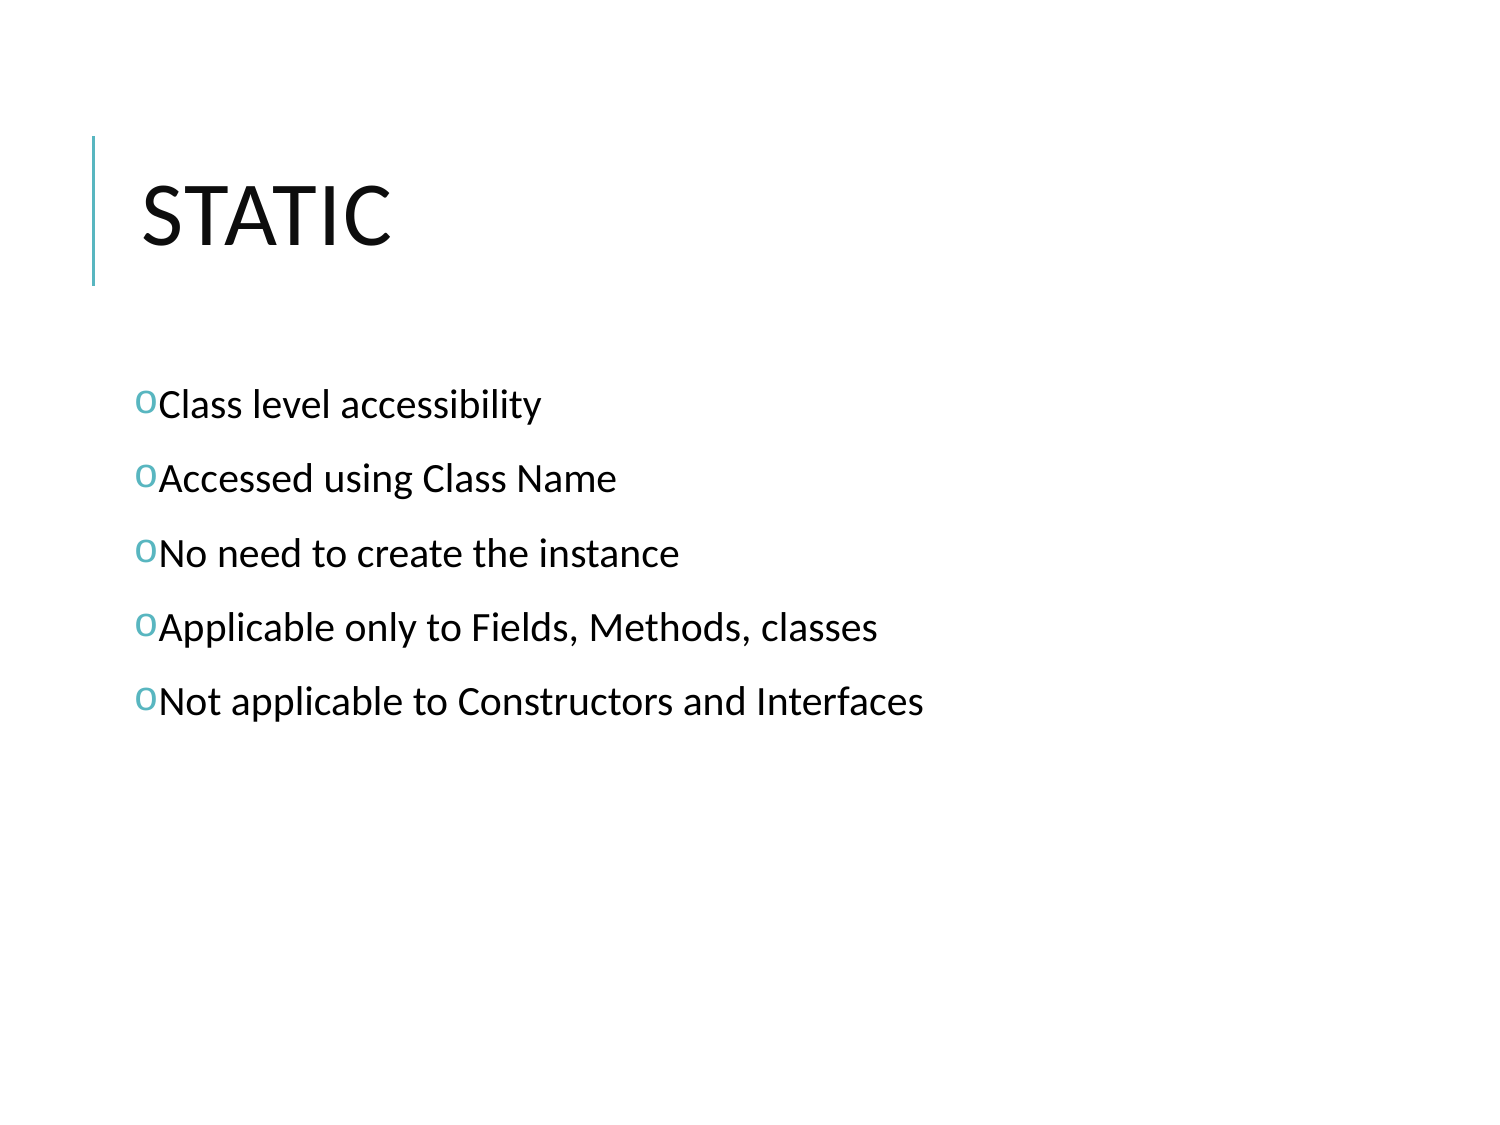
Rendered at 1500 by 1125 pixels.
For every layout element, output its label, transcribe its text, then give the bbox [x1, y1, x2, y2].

title Static [126, 96, 1322, 342]
list Class level accessibility Accessed using Class Name No need to create the instance Applicable only to Fields, Methods, classes Not applicable to Constructors and Interfaces [126, 375, 1322, 1035]
